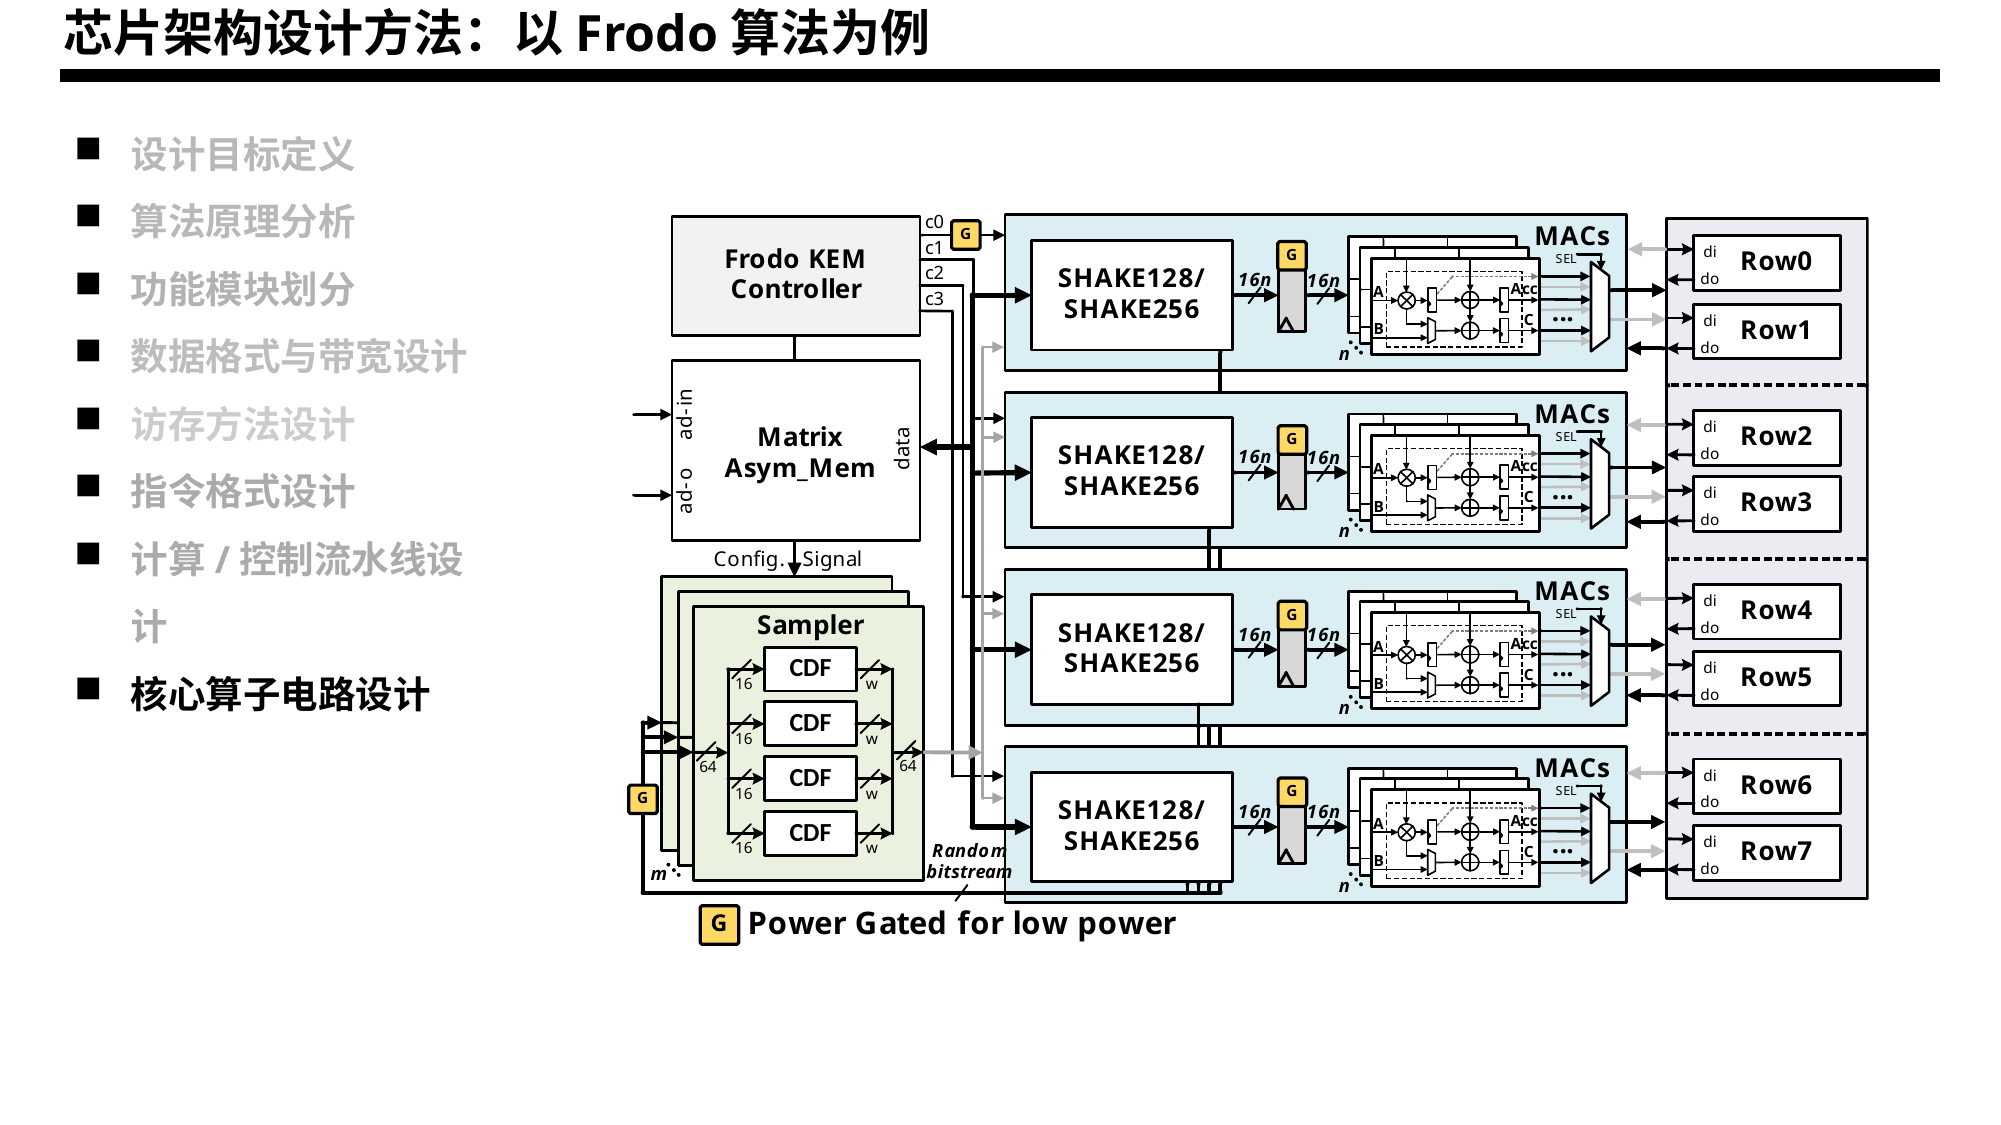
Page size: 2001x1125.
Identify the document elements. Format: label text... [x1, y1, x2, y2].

picture [625, 203, 1869, 959]
text_box 设计目标定义 算法原理分析 功能模块划分 数据格式与带宽设计 访存方法设计 指令格式设计 计算/控制流水线设计 核心算子电路设计 [59, 100, 516, 724]
text_box 芯片架构设计方法：以Frodo算法为例 [49, 0, 1941, 69]
